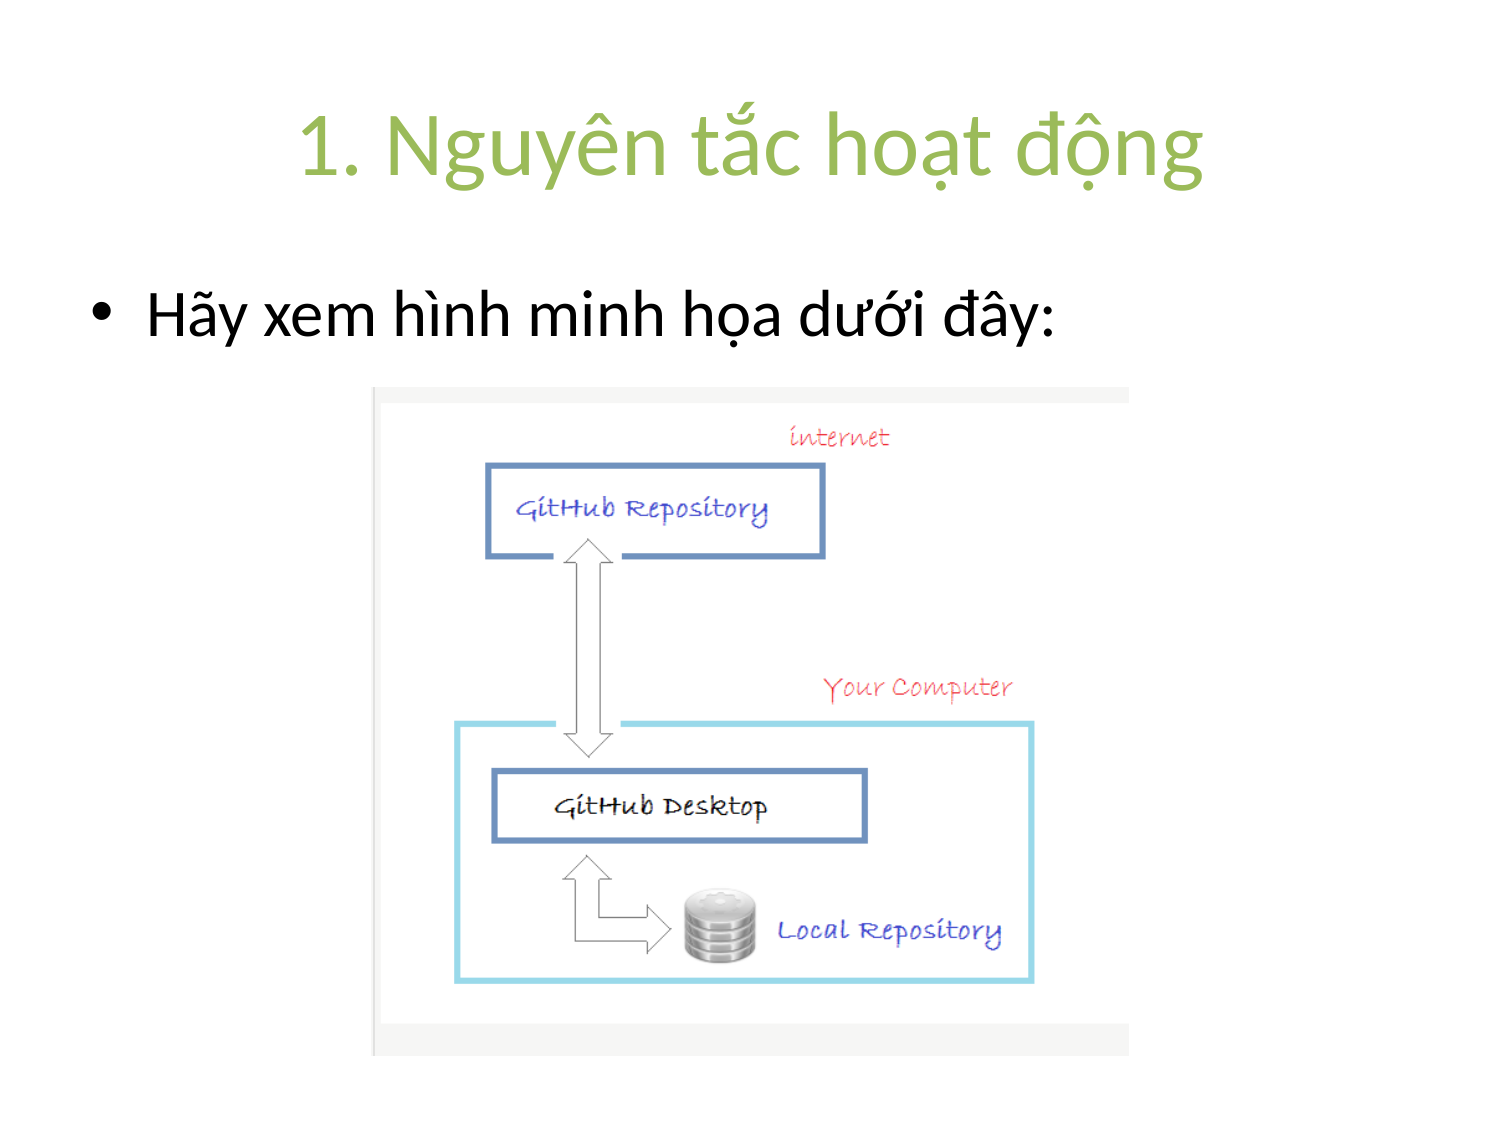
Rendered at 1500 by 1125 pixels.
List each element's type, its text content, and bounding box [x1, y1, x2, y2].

title 1. Nguyên tắc hoạt động [75, 45, 1425, 233]
picture [371, 387, 1129, 1057]
list Hãy xem hình minh họa dưới đây: [75, 262, 1425, 1005]
